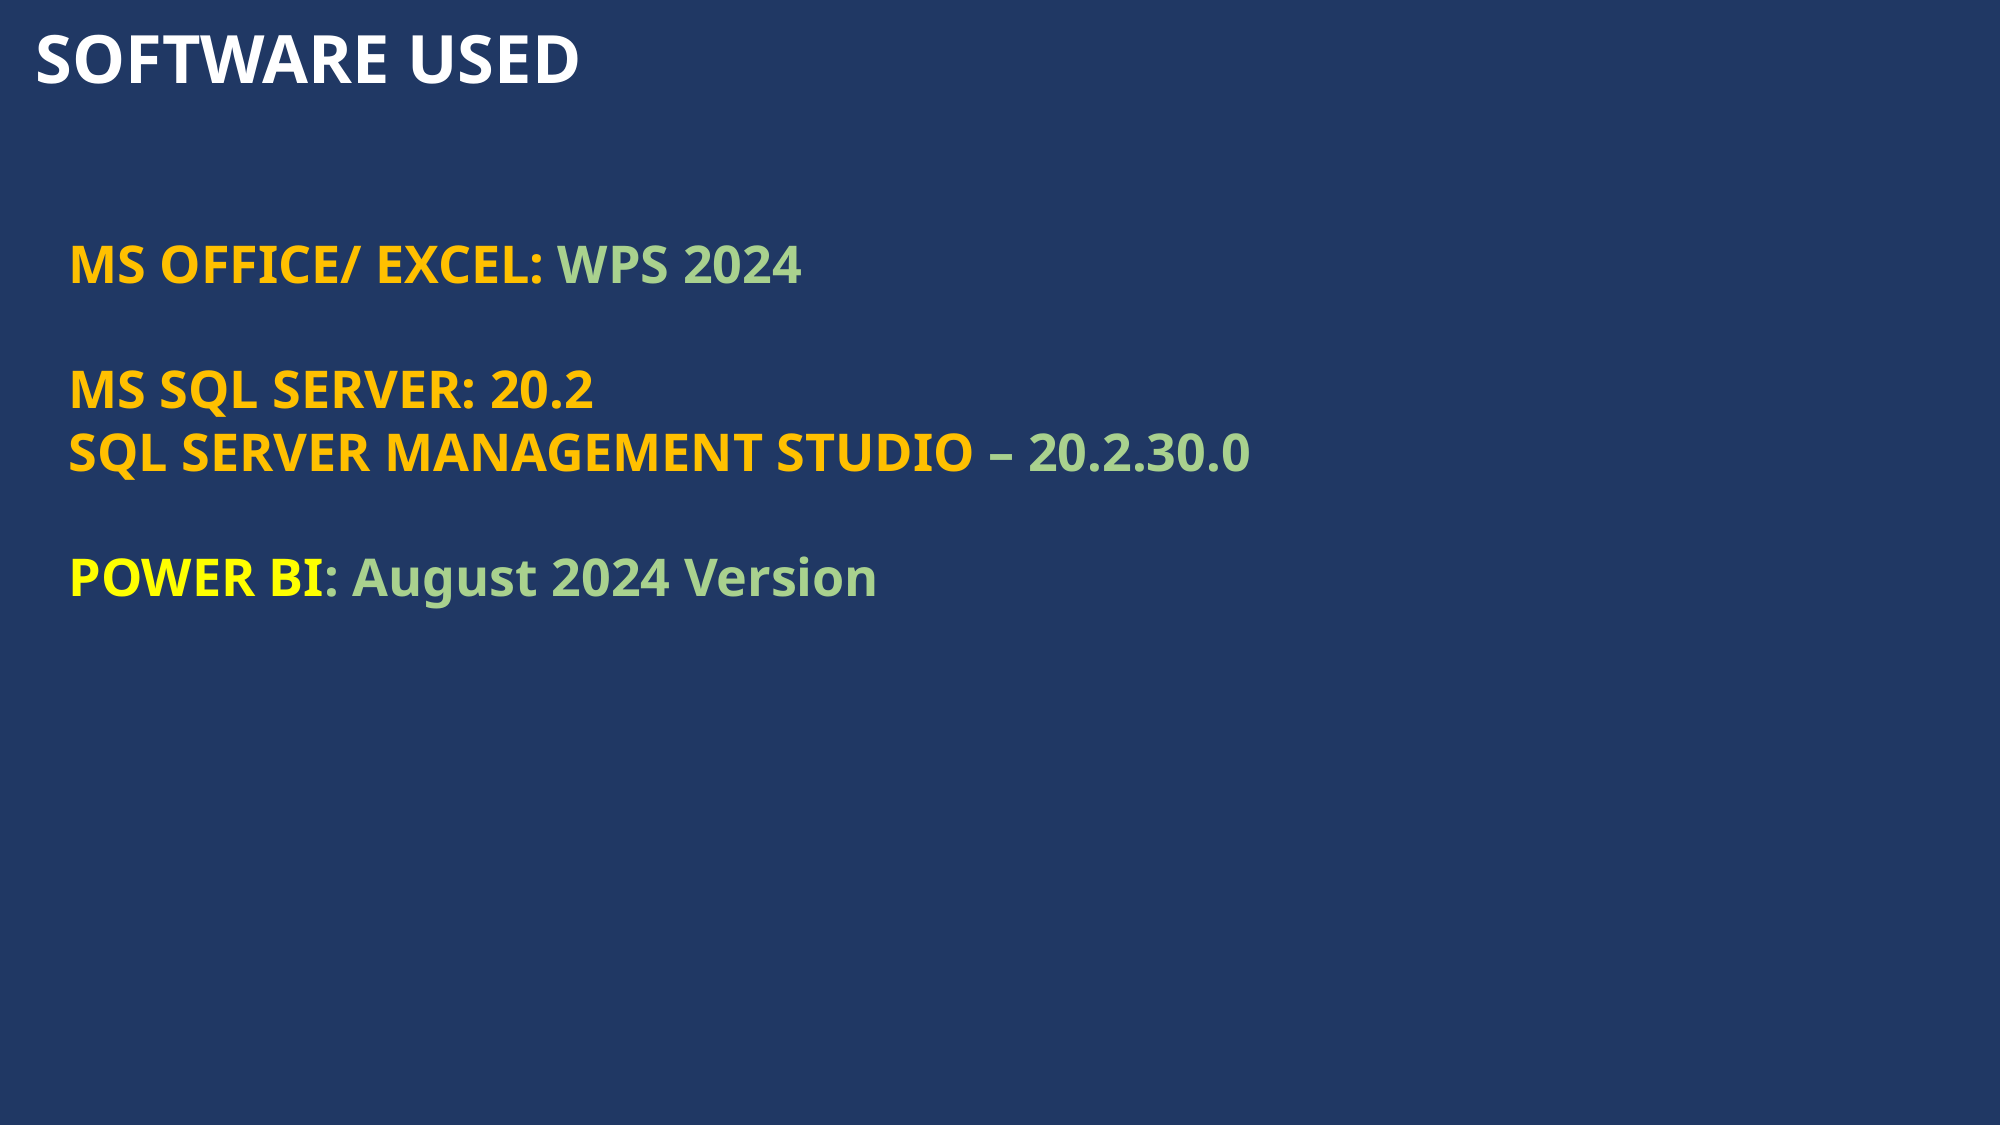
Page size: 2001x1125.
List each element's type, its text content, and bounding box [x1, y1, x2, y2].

text_box MS OFFICE/ EXCEL: WPS 2024 MS SQL SERVER: 20.2 SQL SERVER MANAGEMENT STUDIO – 20.2.30.0 POWER BI: August 2024 Version [53, 224, 1473, 614]
text_box SOFTWARE USED [20, 9, 1563, 104]
